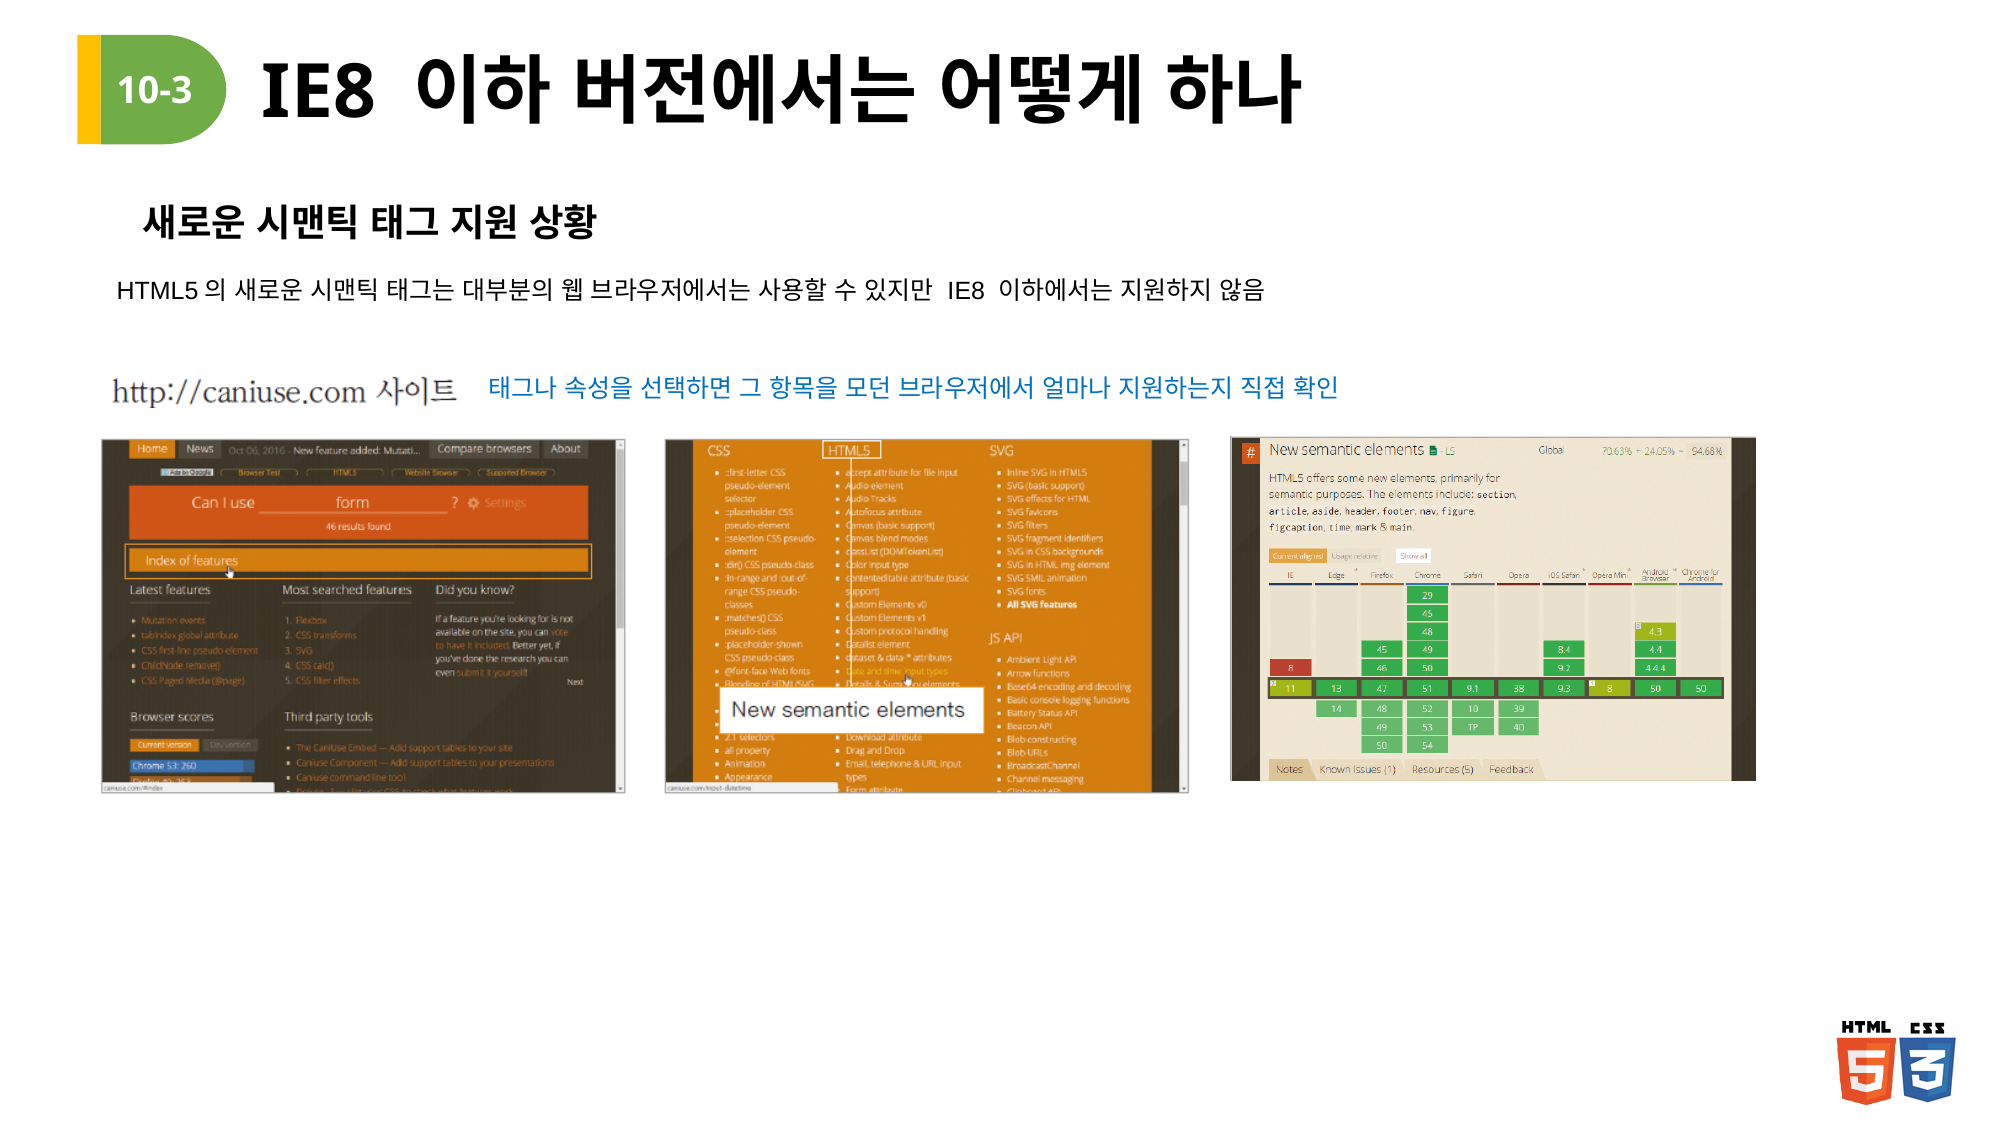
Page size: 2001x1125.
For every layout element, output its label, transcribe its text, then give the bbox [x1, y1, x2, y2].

picture [89, 427, 1211, 823]
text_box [101, 364, 1474, 411]
text_box 새로운 시맨틱 태그 지원 상황 [128, 191, 614, 251]
title IE8 이하 버전에서는 어떻게 하나 [246, 38, 1739, 149]
picture [1228, 436, 1756, 781]
text_box 10-3 [101, 59, 214, 119]
picture [1824, 1019, 1959, 1105]
text_box HTML5의 새로운 시맨틱 태그는 대부분의 웹 브라우저에서는 사용할 수 있지만 IE8 이하에서는 지원하지 않음 [101, 251, 1778, 312]
